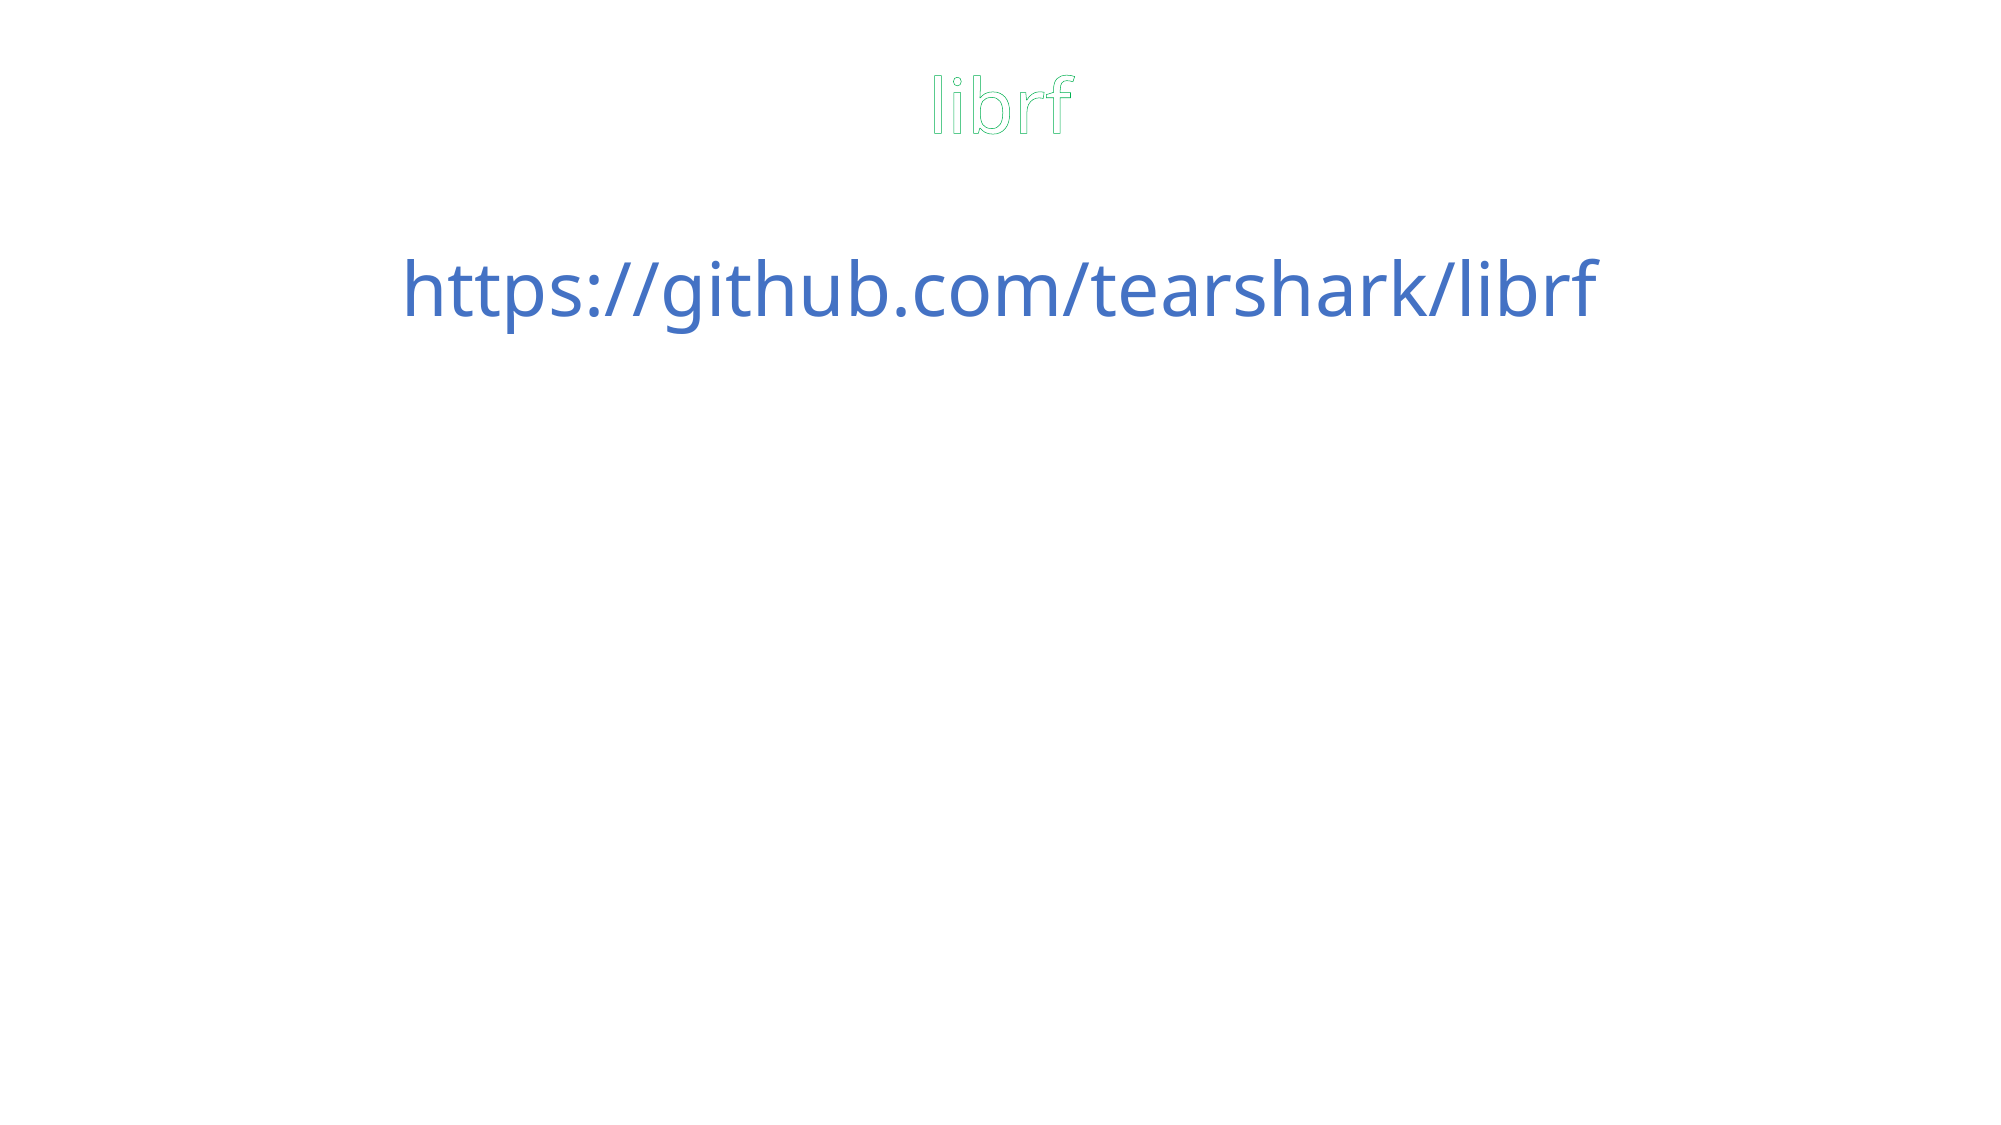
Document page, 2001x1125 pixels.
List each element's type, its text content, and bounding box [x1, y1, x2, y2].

title librf [137, 59, 1863, 158]
text_box https://github.com/tearshark/librf [137, 244, 1863, 507]
